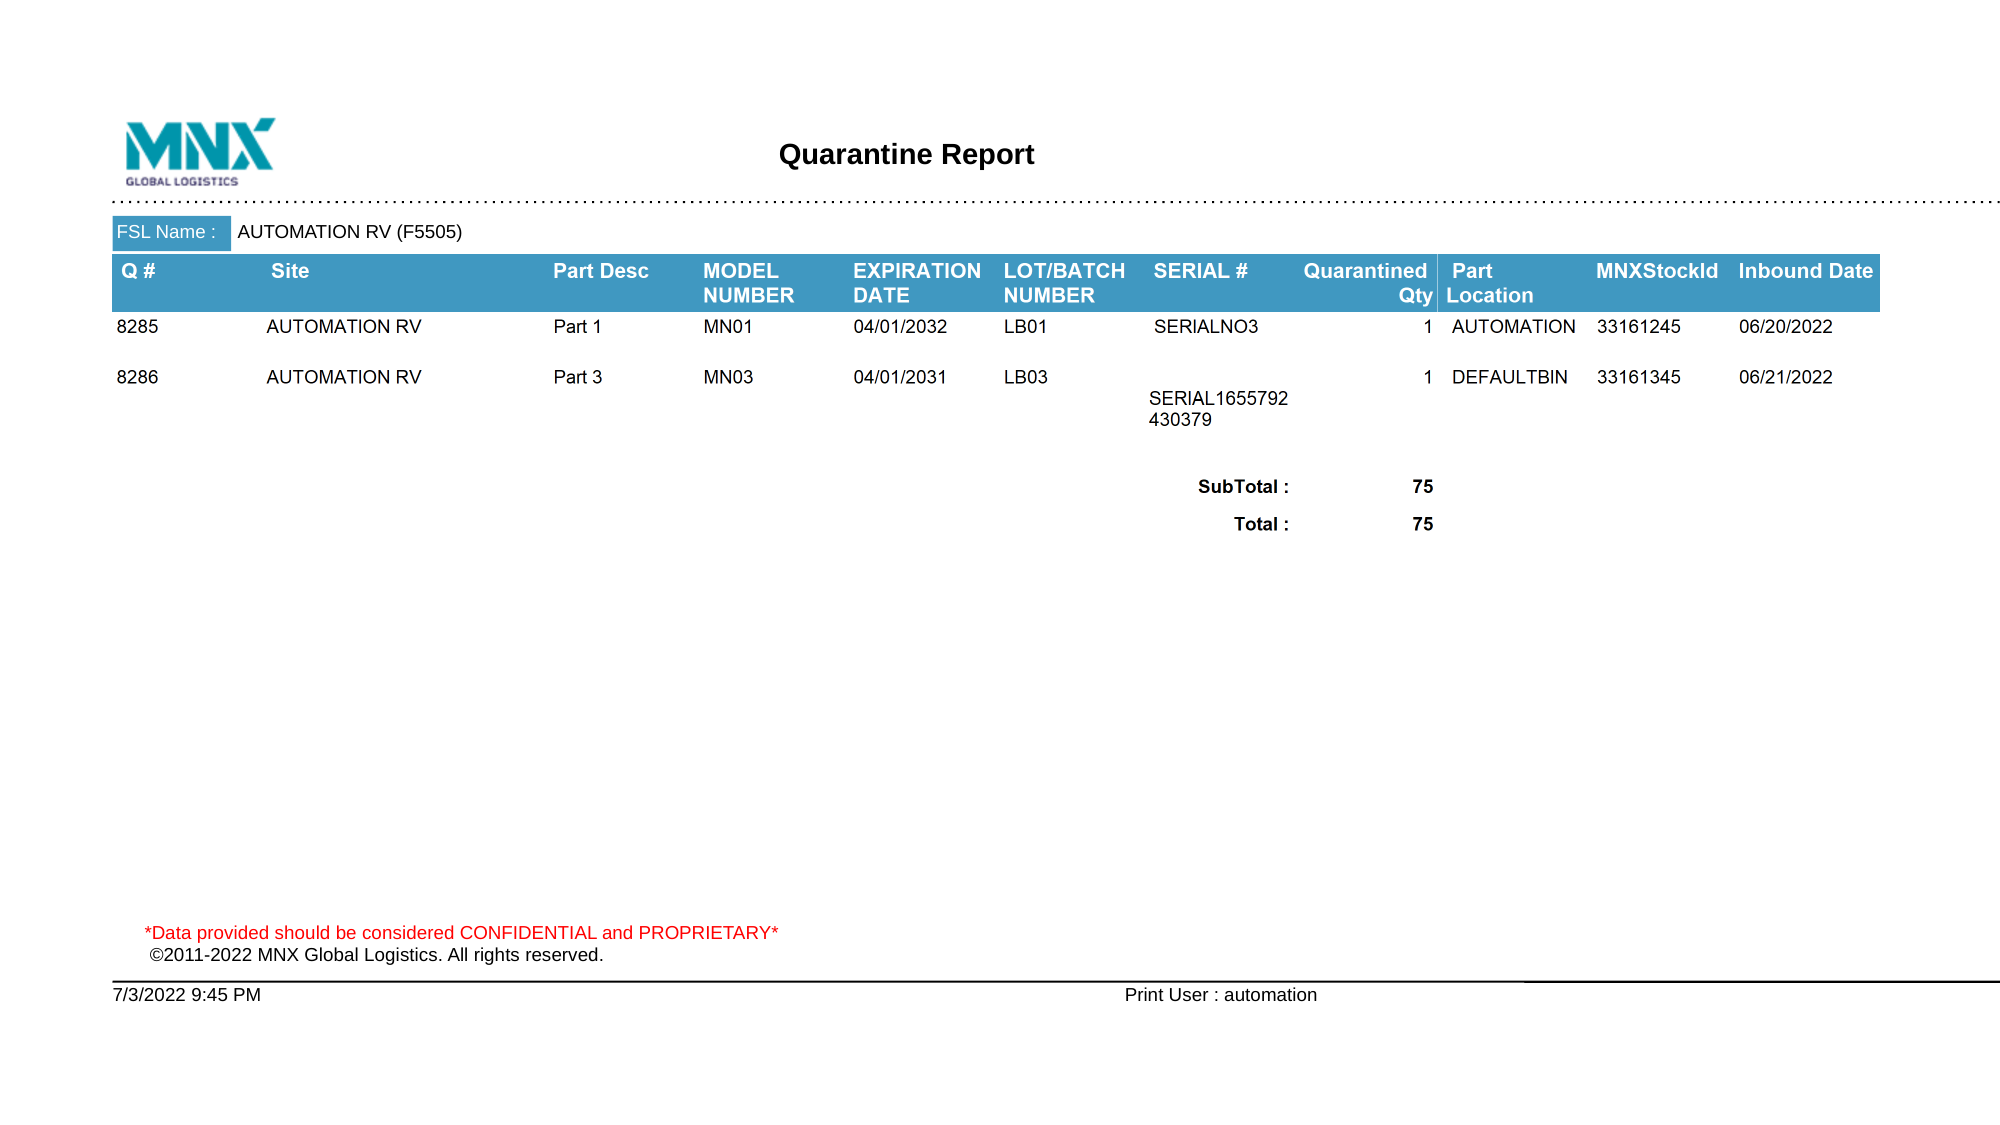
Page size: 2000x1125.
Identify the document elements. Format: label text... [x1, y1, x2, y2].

text_box *Data provided should be considered CONFIDENTIAL and PROPRIETARY* [144, 920, 1158, 942]
text_box FSL Name : [112, 215, 232, 252]
text_box ©2011-2022 MNX Global Logistics. All rights reserved. [144, 942, 1158, 964]
text_box Quarantine Report [562, 131, 1252, 173]
picture [112, 254, 1880, 547]
text_box Print User : automation [1055, 983, 1387, 1013]
picture [112, 115, 323, 188]
text_box AUTOMATION RV (F5505) [233, 215, 669, 252]
text_box 7/3/2022 9:45 PM [112, 983, 343, 1013]
